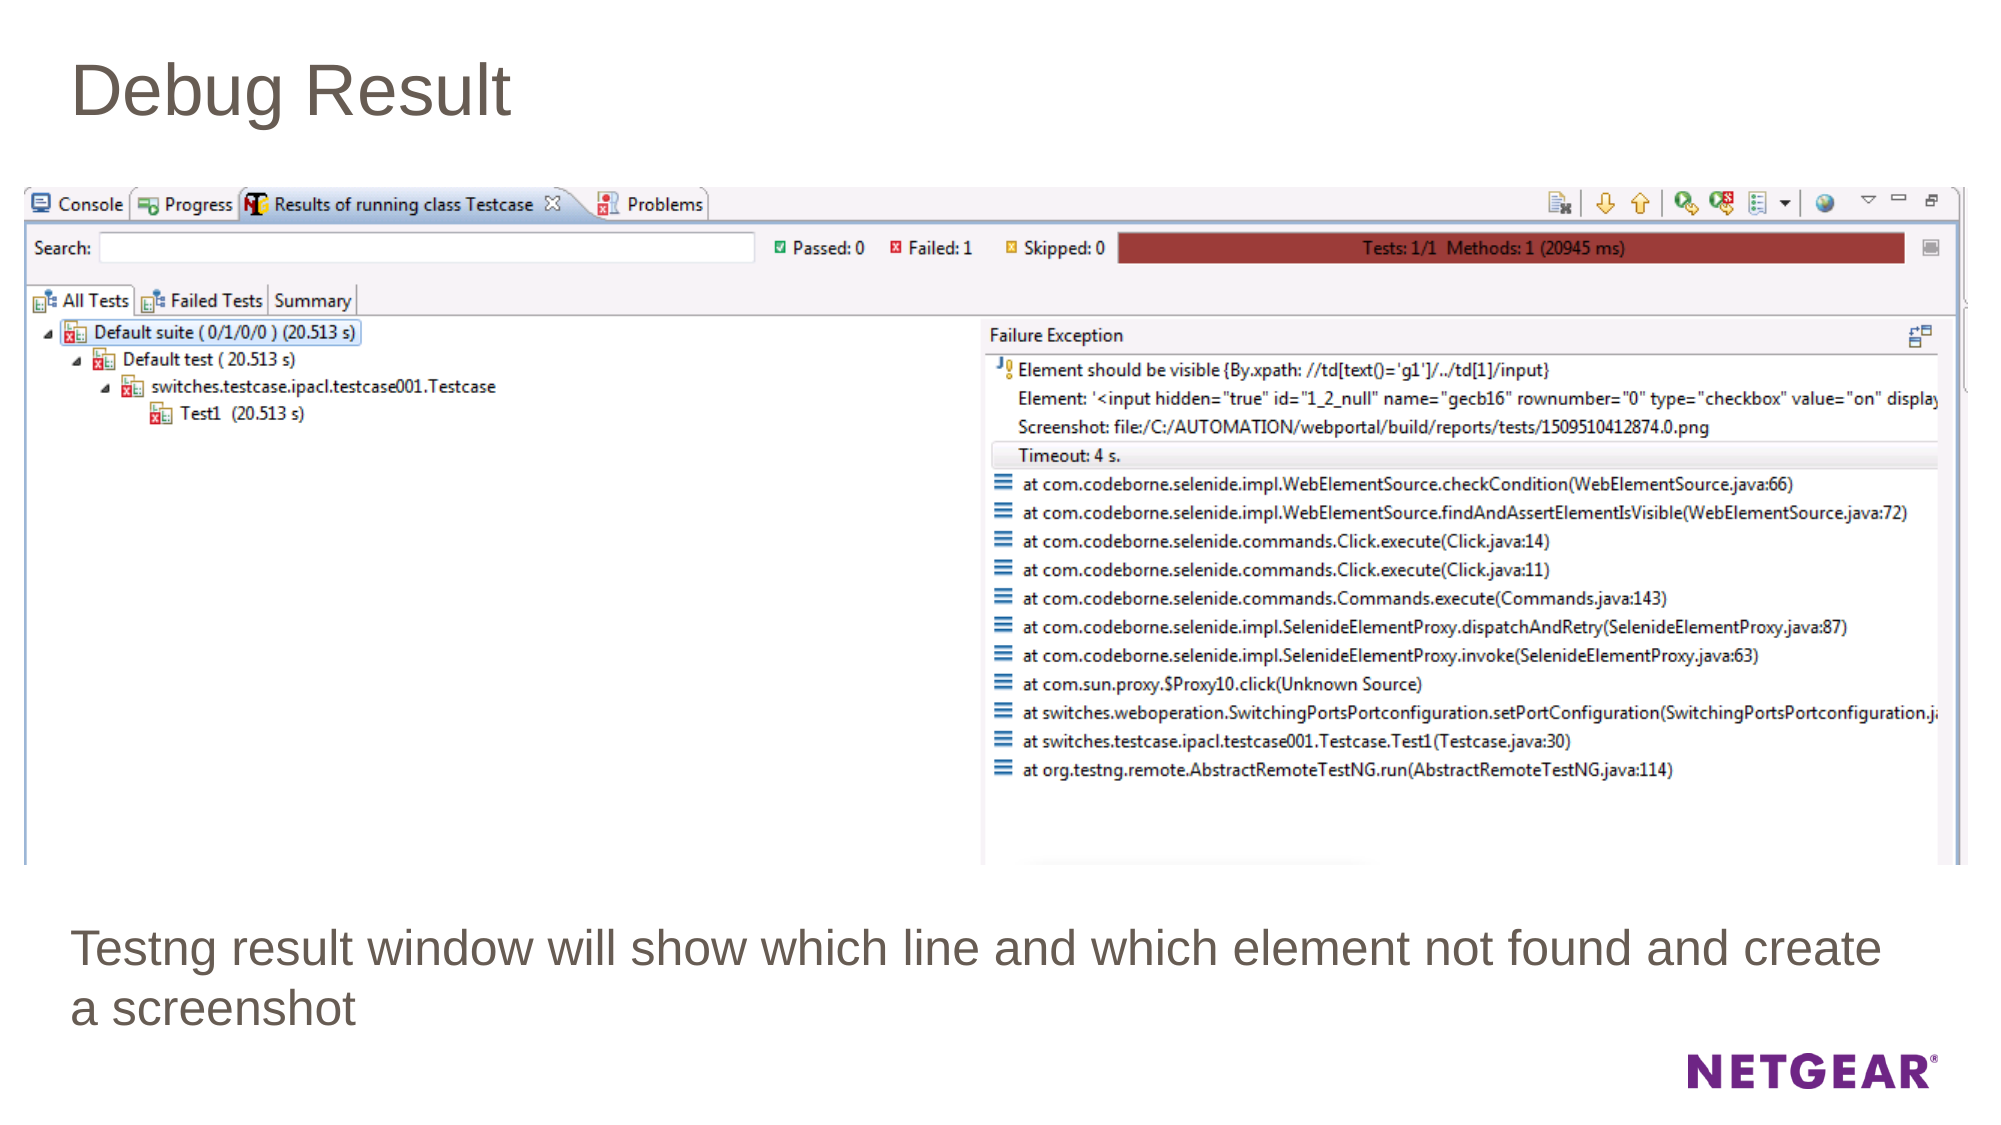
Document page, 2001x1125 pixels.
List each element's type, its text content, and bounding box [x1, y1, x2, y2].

picture [1688, 1053, 1938, 1089]
text_box Testng result window will show which line and which element not found and create a screenshot [70, 915, 1892, 1036]
title Debug Result [70, 52, 1927, 185]
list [24, 187, 1968, 865]
